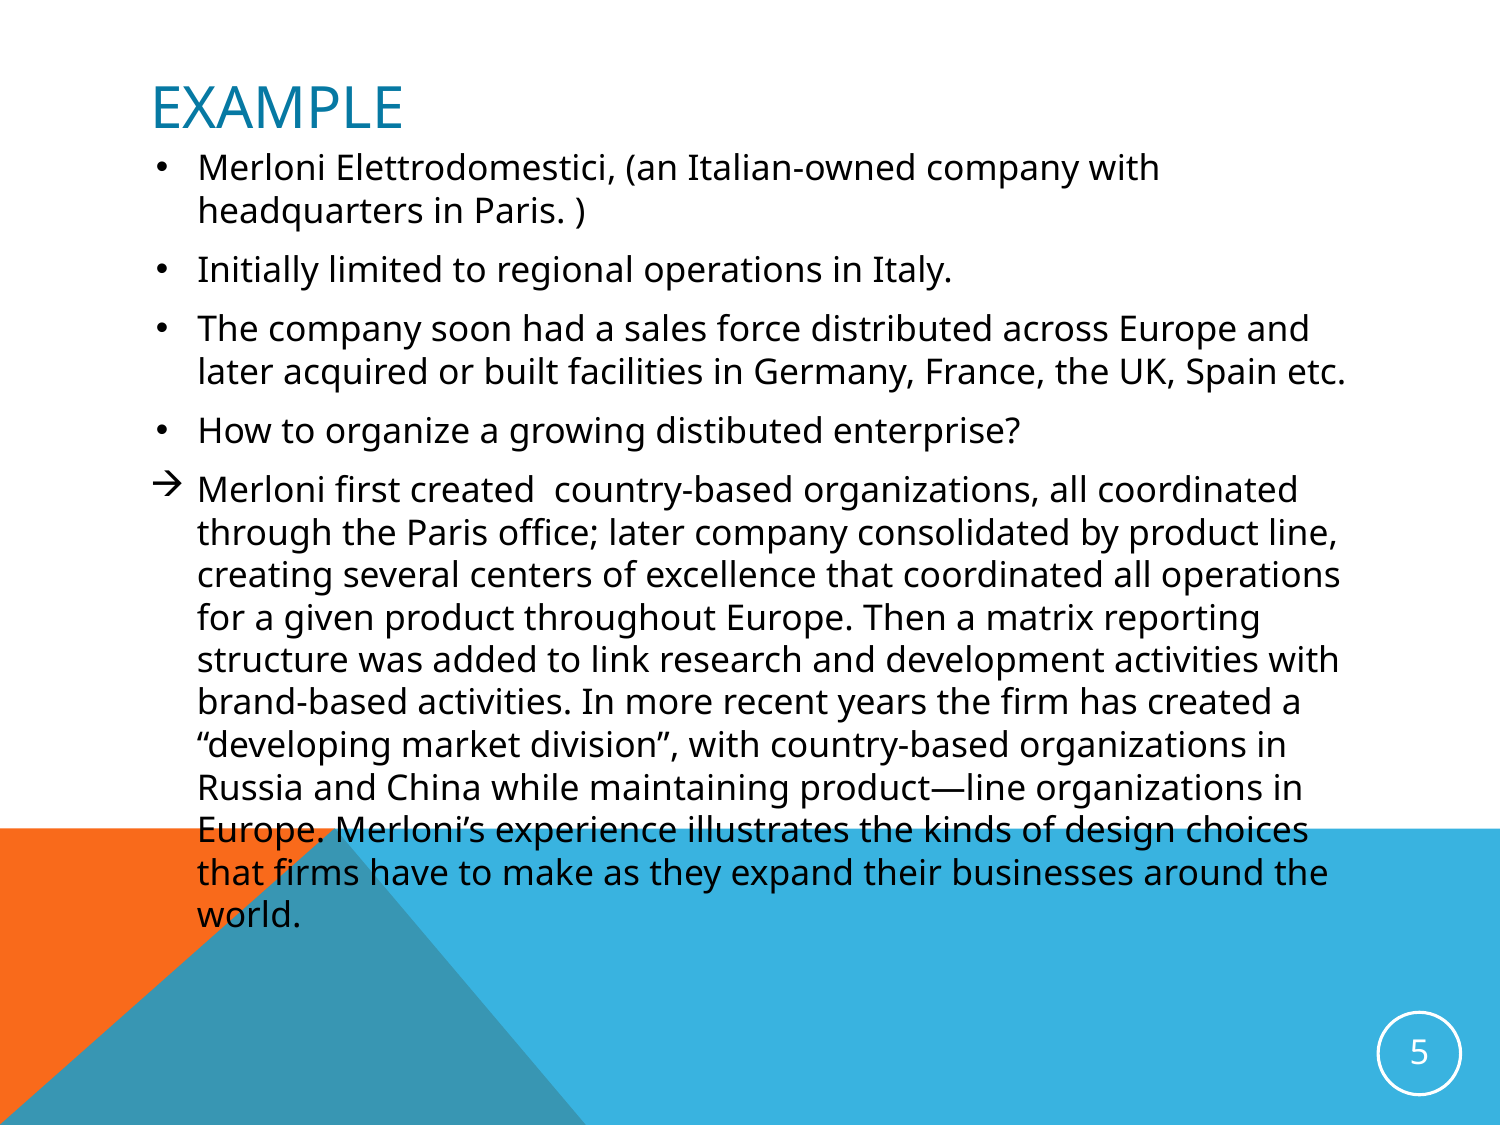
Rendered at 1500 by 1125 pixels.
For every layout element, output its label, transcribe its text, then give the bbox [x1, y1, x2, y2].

list Merloni Elettrodomestici, (an Italian-owned company with headquarters in Paris. ) Initially limited to regional operations in Italy. The company soon had a sales force distributed across Europe and later acquired or built facilities in Germany, France, the UK, Spain etc. How to organize a growing distibuted enterprise? Merloni first created country-based organizations, all coordinated through the Paris office; later company consolidated by product line, creating several centers of excellence that coordinated all operations for a given product throughout Europe. Then a matrix reporting structure was added to link research and development activities with brand-based activities. In more recent years the firm has created a “developing market division”, with country-based organizations in Russia and China while maintaining product—line organizations in Europe. Merloni’s experience illustrates the kinds of design choices that firms have to make as they expand their businesses around the world. [135, 137, 1369, 798]
title Example [135, 60, 1369, 137]
slide_number 5 [1376, 1010, 1463, 1097]
